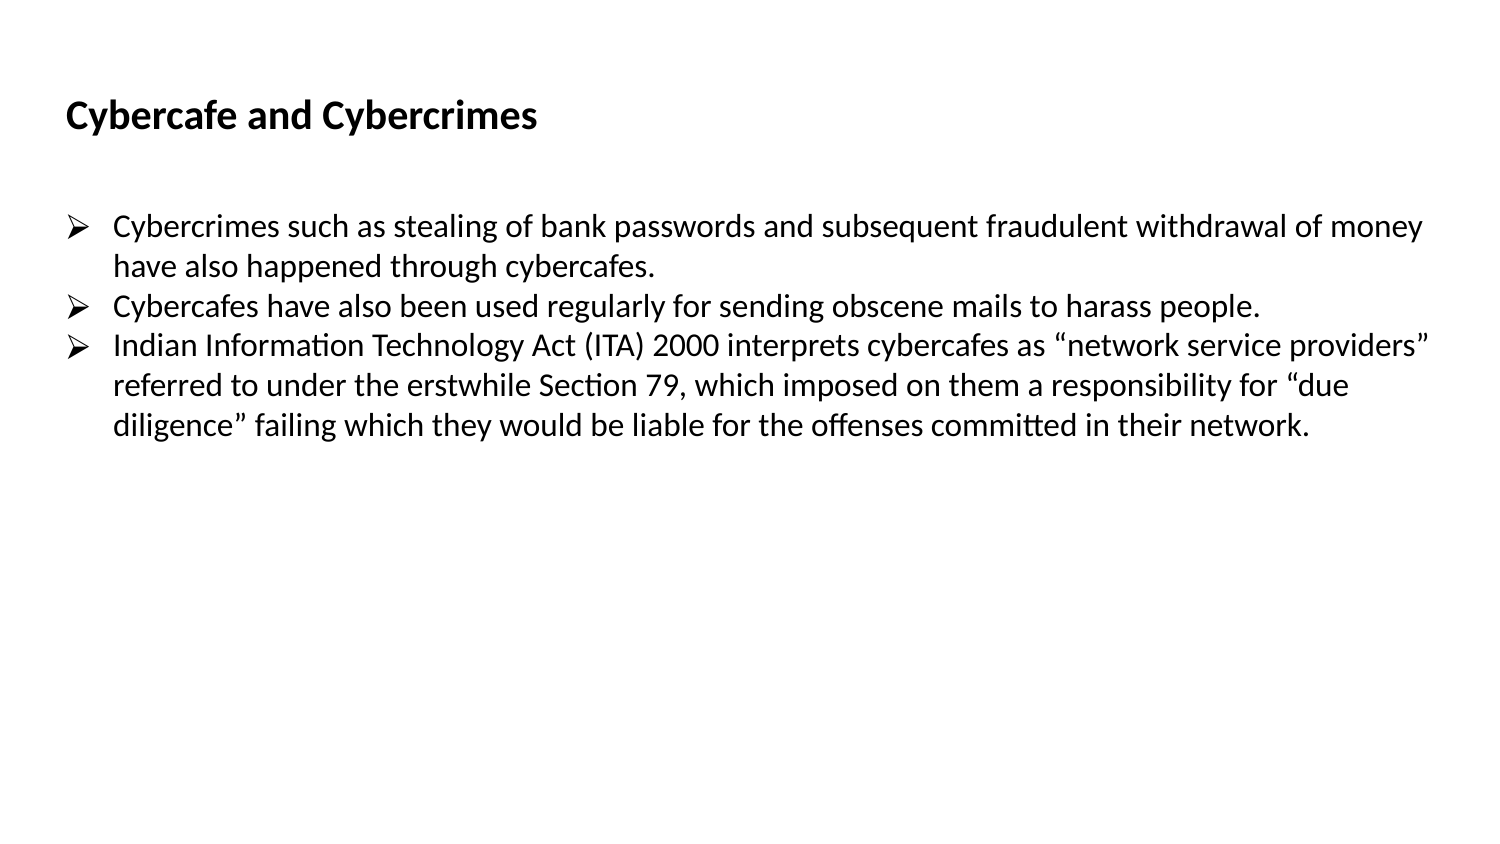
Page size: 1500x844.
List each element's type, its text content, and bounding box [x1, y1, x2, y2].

title Cybercafe and Cybercrimes [51, 72, 1449, 167]
list Cybercrimes such as stealing of bank passwords and subsequent fraudulent withdrawal of money have also happened through cybercafes. Cybercafes have also been used regularly for sending obscene mails to harass people. Indian Information Technology Act (ITA) 2000 interprets cybercafes as “network service providers” referred to under the erstwhile Section 79, which imposed on them a responsibility for “due diligence” failing which they would be liable for the offenses committed in their network. [51, 189, 1449, 750]
